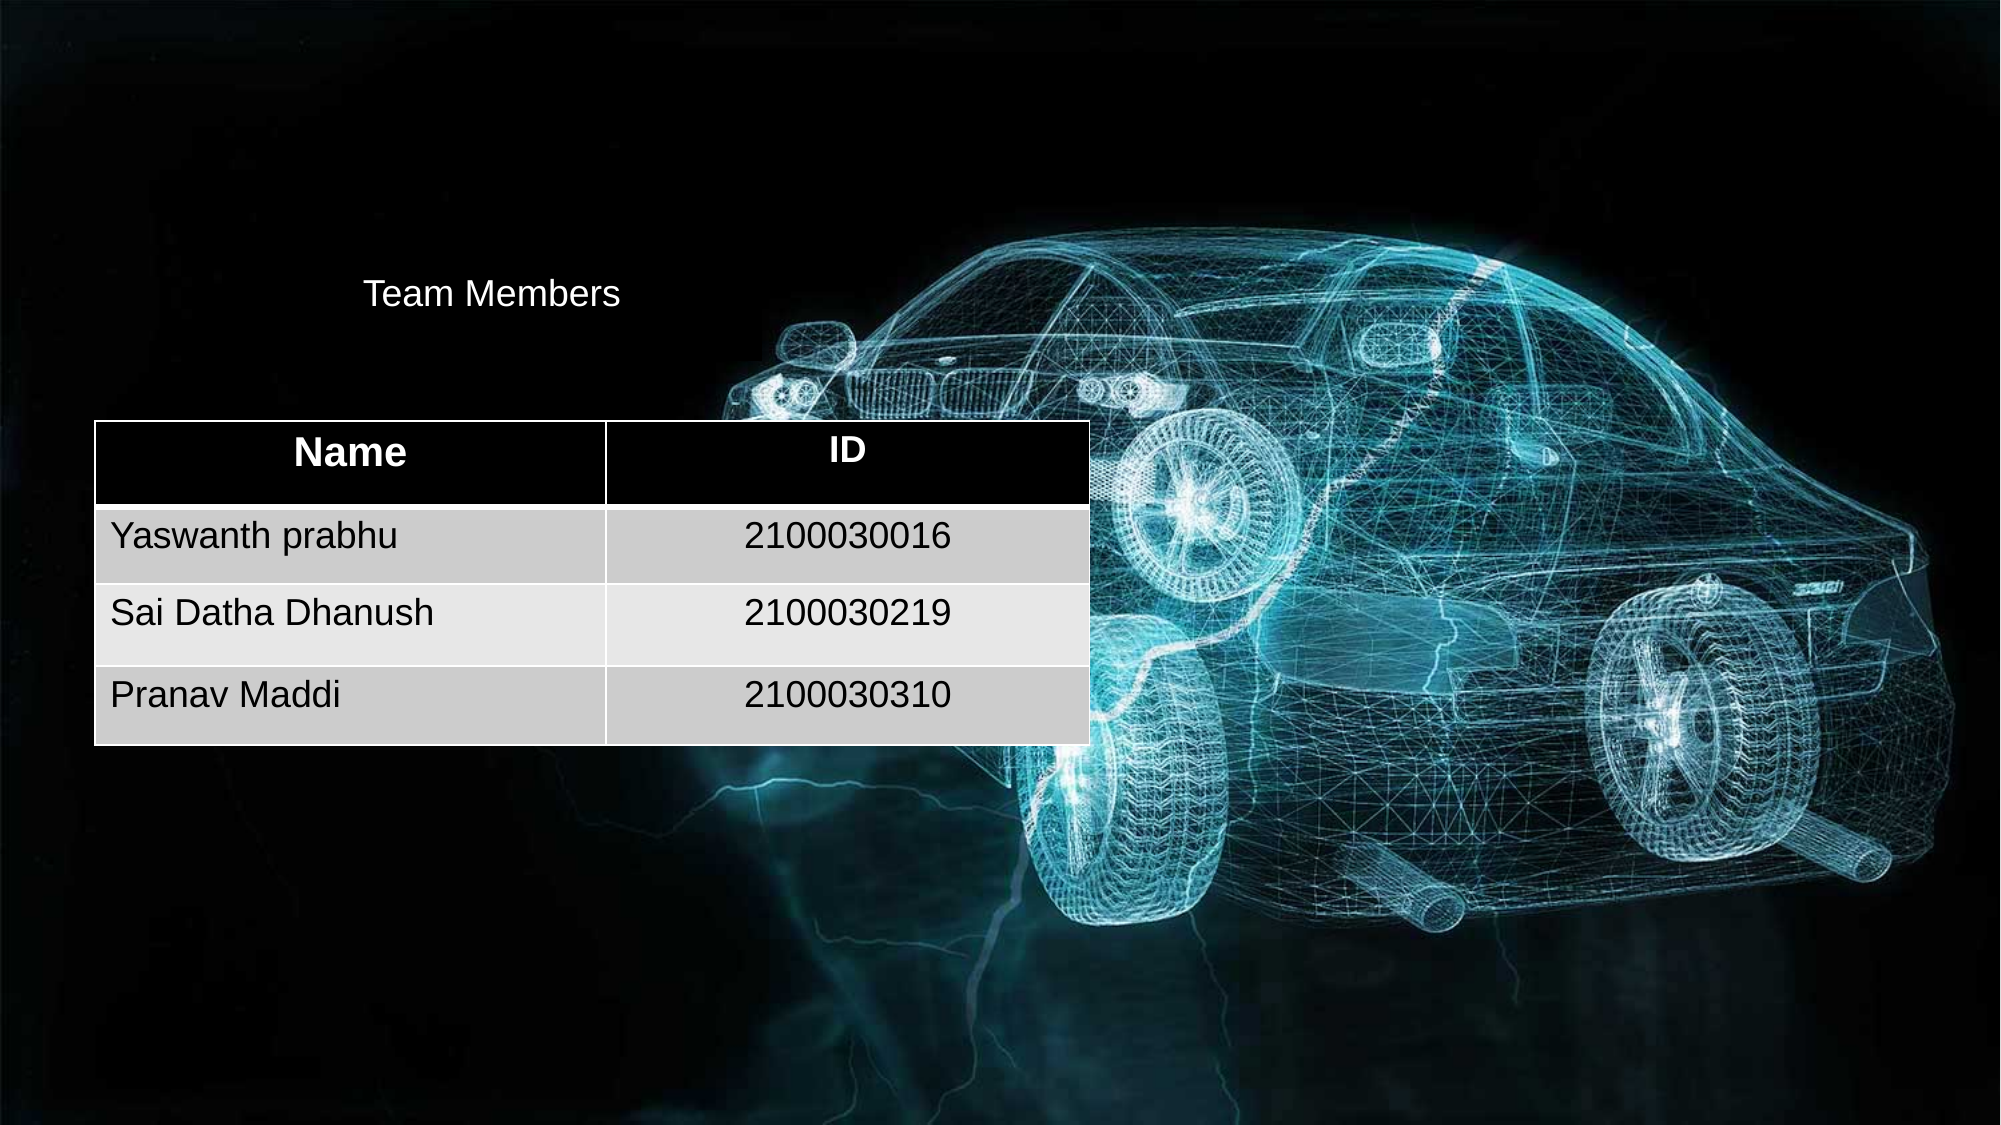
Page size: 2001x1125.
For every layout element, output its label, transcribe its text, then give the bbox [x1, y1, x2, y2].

table_header ID [607, 422, 1089, 504]
table_cell Sai Datha Dhanush [96, 585, 605, 665]
table_cell Pranav Maddi [96, 667, 605, 744]
picture [0, 0, 2001, 1125]
table_cell 2100030219 [607, 585, 1089, 665]
table_cell Yaswanth prabhu [96, 510, 605, 583]
table_cell 2100030016 [607, 510, 1089, 583]
text_box Team Members [222, 222, 762, 361]
table_header Name [96, 422, 605, 504]
table_cell 2100030310 [607, 667, 1089, 744]
